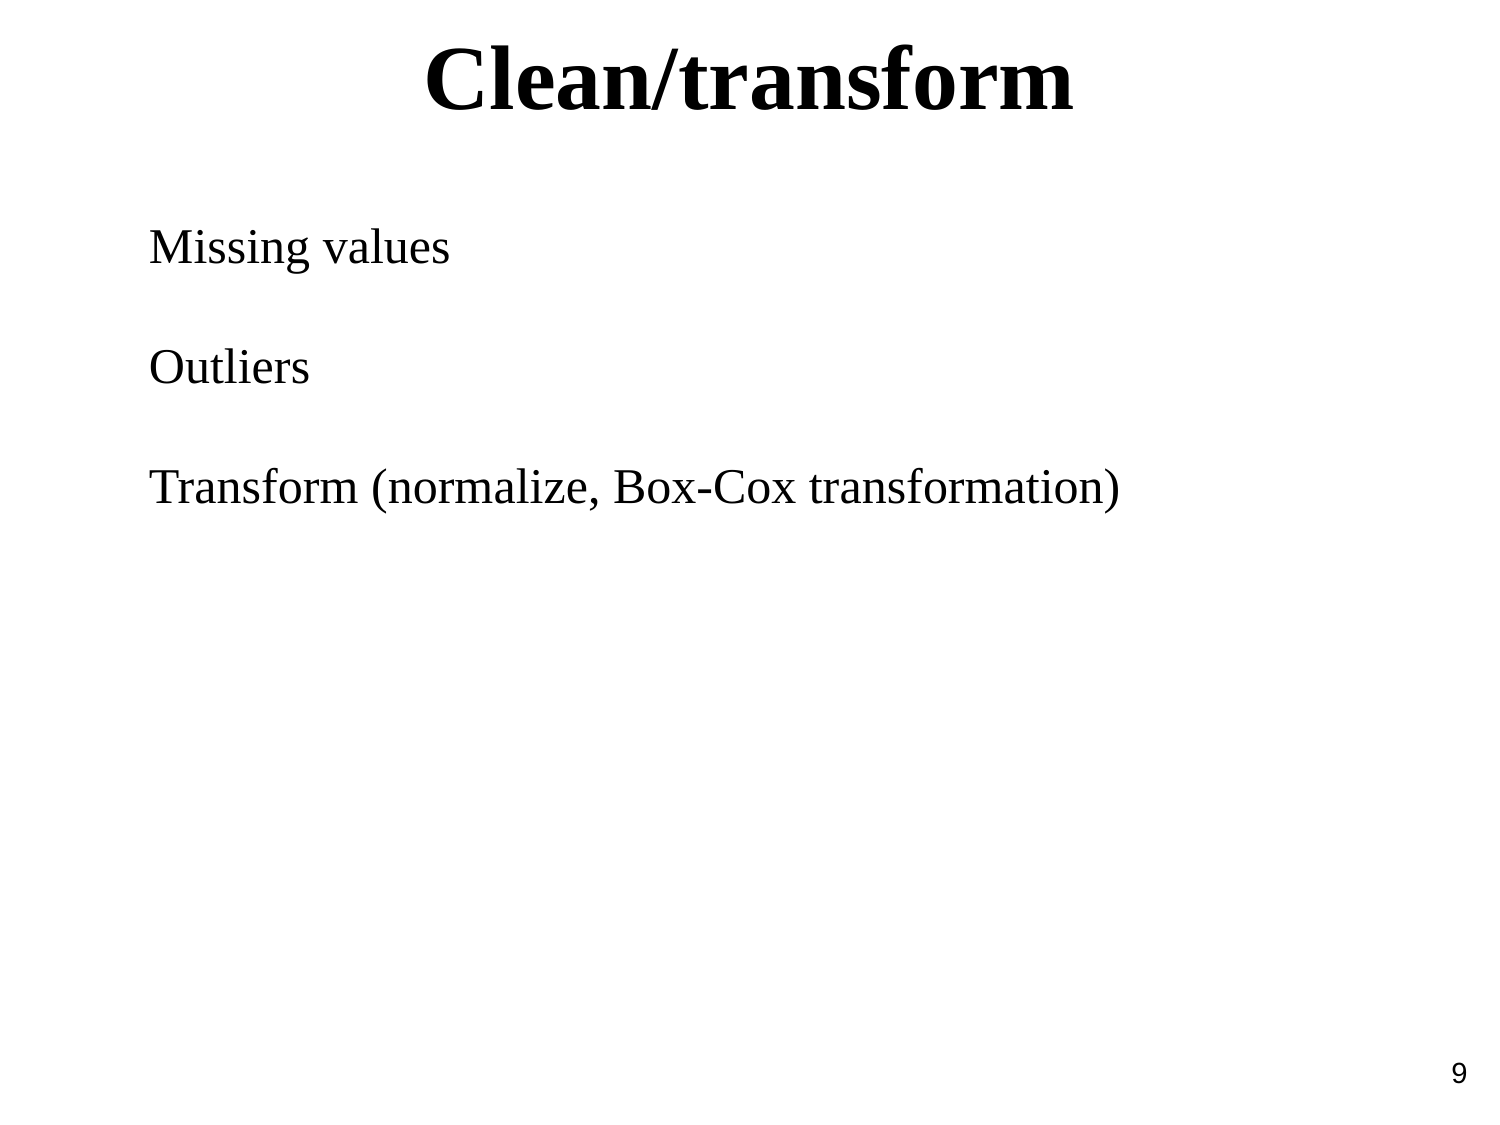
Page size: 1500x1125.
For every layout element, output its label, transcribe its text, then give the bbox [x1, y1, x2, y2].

text_box Clean/transform [0, 10, 1500, 136]
slide_number 9 [1132, 1046, 1483, 1125]
text_box Missing values Outliers Transform (normalize, Box-Cox transformation) [134, 205, 1286, 521]
